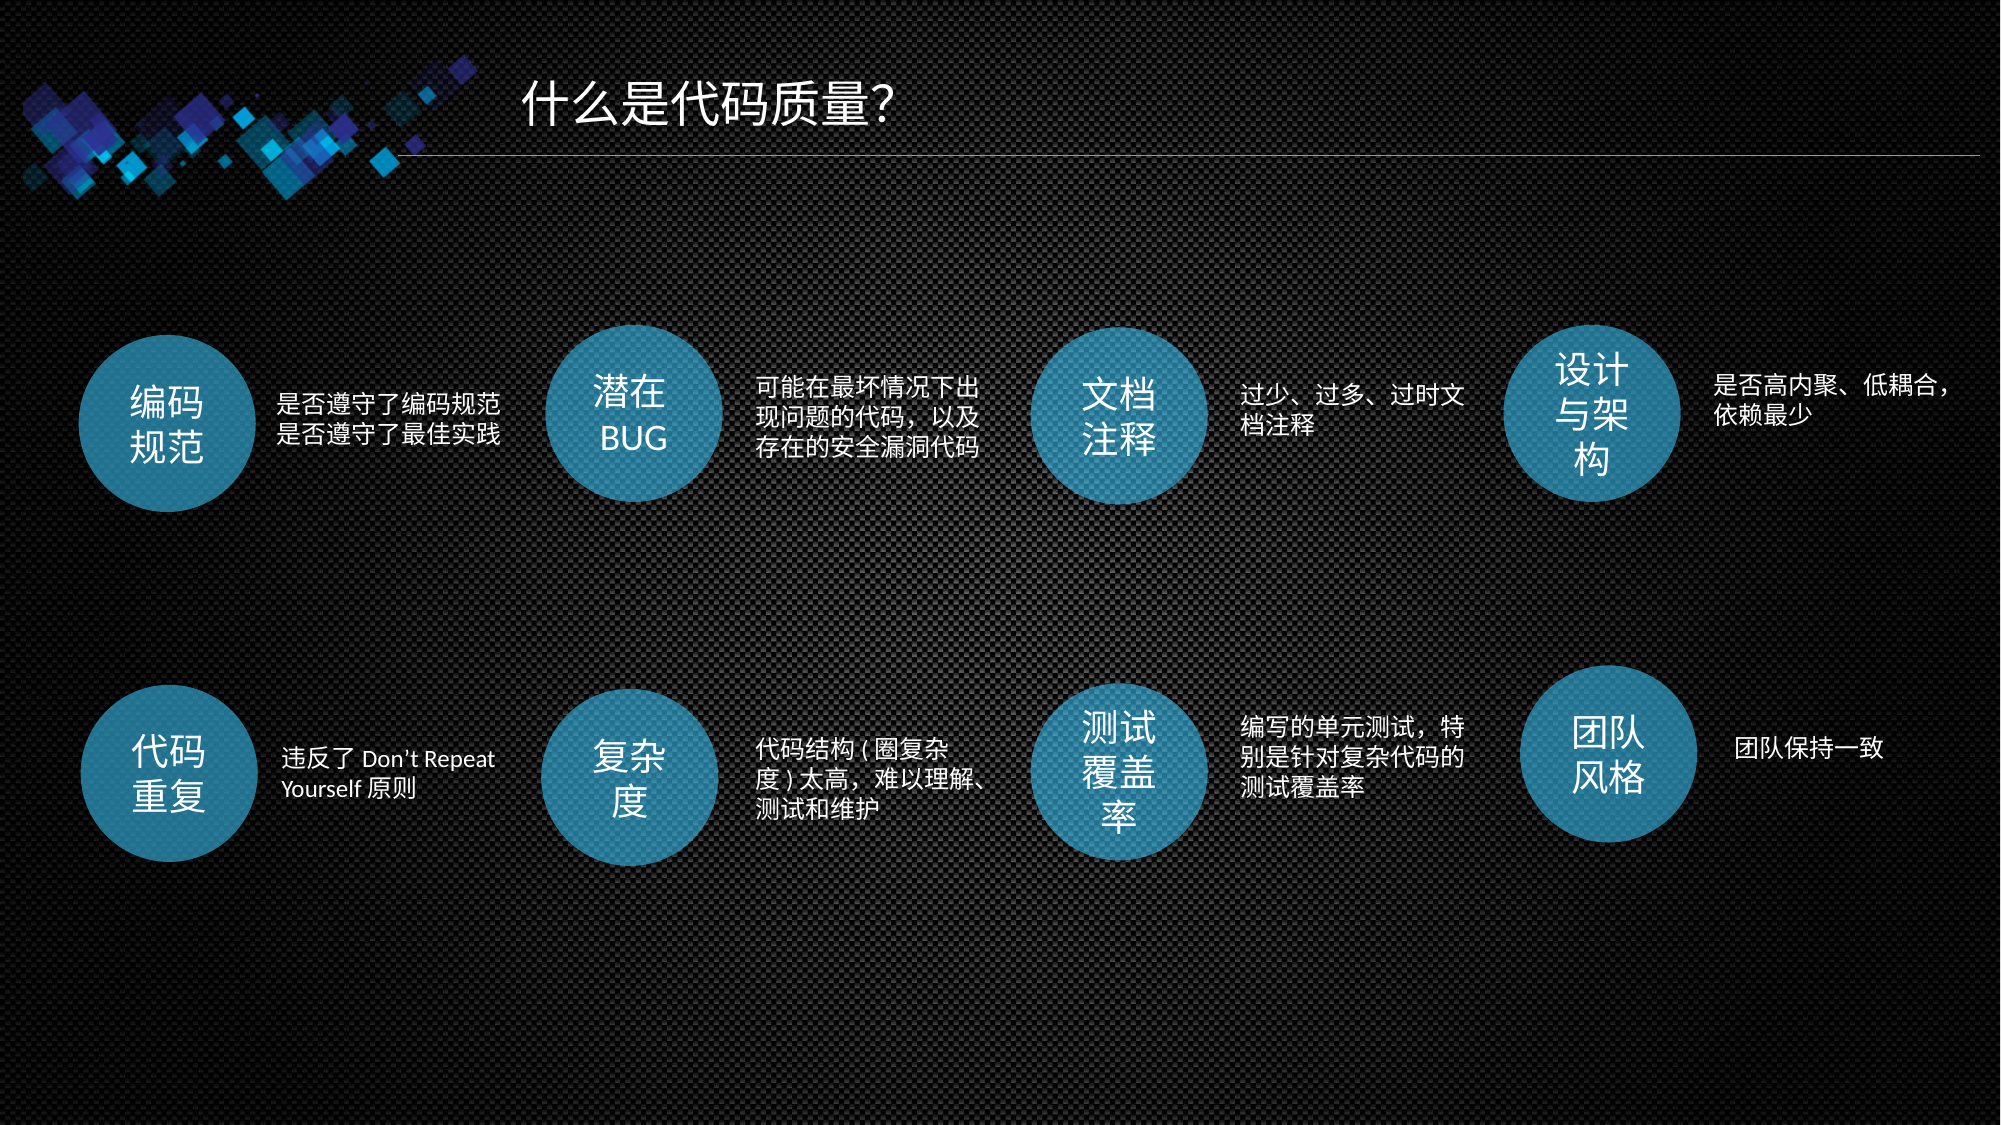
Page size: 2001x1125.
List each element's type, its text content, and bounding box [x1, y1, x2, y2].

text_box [23, 48, 1981, 209]
text_box 编写的单元测试，特别是针对复杂代码的测试覆盖率 [1225, 703, 1486, 809]
text_box 过少、过多、过时文档注释 [1225, 371, 1486, 447]
text_box 代码结构(圈复杂度)太高，难以理解、测试和维护 [740, 726, 1000, 832]
text_box 测试覆盖率 [1029, 682, 1209, 862]
text_box 可能在最坏情况下出现问题的代码，以及存在的安全漏洞代码 [740, 363, 1001, 469]
text_box 设计与架构 [1502, 323, 1682, 504]
text_box 编码规范 [77, 333, 257, 514]
text_box 团队风格 [1519, 664, 1699, 844]
text_box 是否遵守了编码规范 是否遵守了最佳实践 [261, 380, 522, 456]
text_box 复杂度 [540, 687, 720, 868]
text_box 代码重复 [79, 683, 259, 864]
text_box 潜在BUG [544, 323, 724, 504]
text_box 是否高内聚、低耦合，依赖最少 [1698, 362, 1959, 437]
text_box 文档注释 [1029, 326, 1209, 506]
text_box 违反了Don’t Repeat Yourself原则 [266, 735, 526, 811]
text_box 团队保持一致 [1720, 725, 1980, 770]
picture [0, 0, 2001, 1125]
